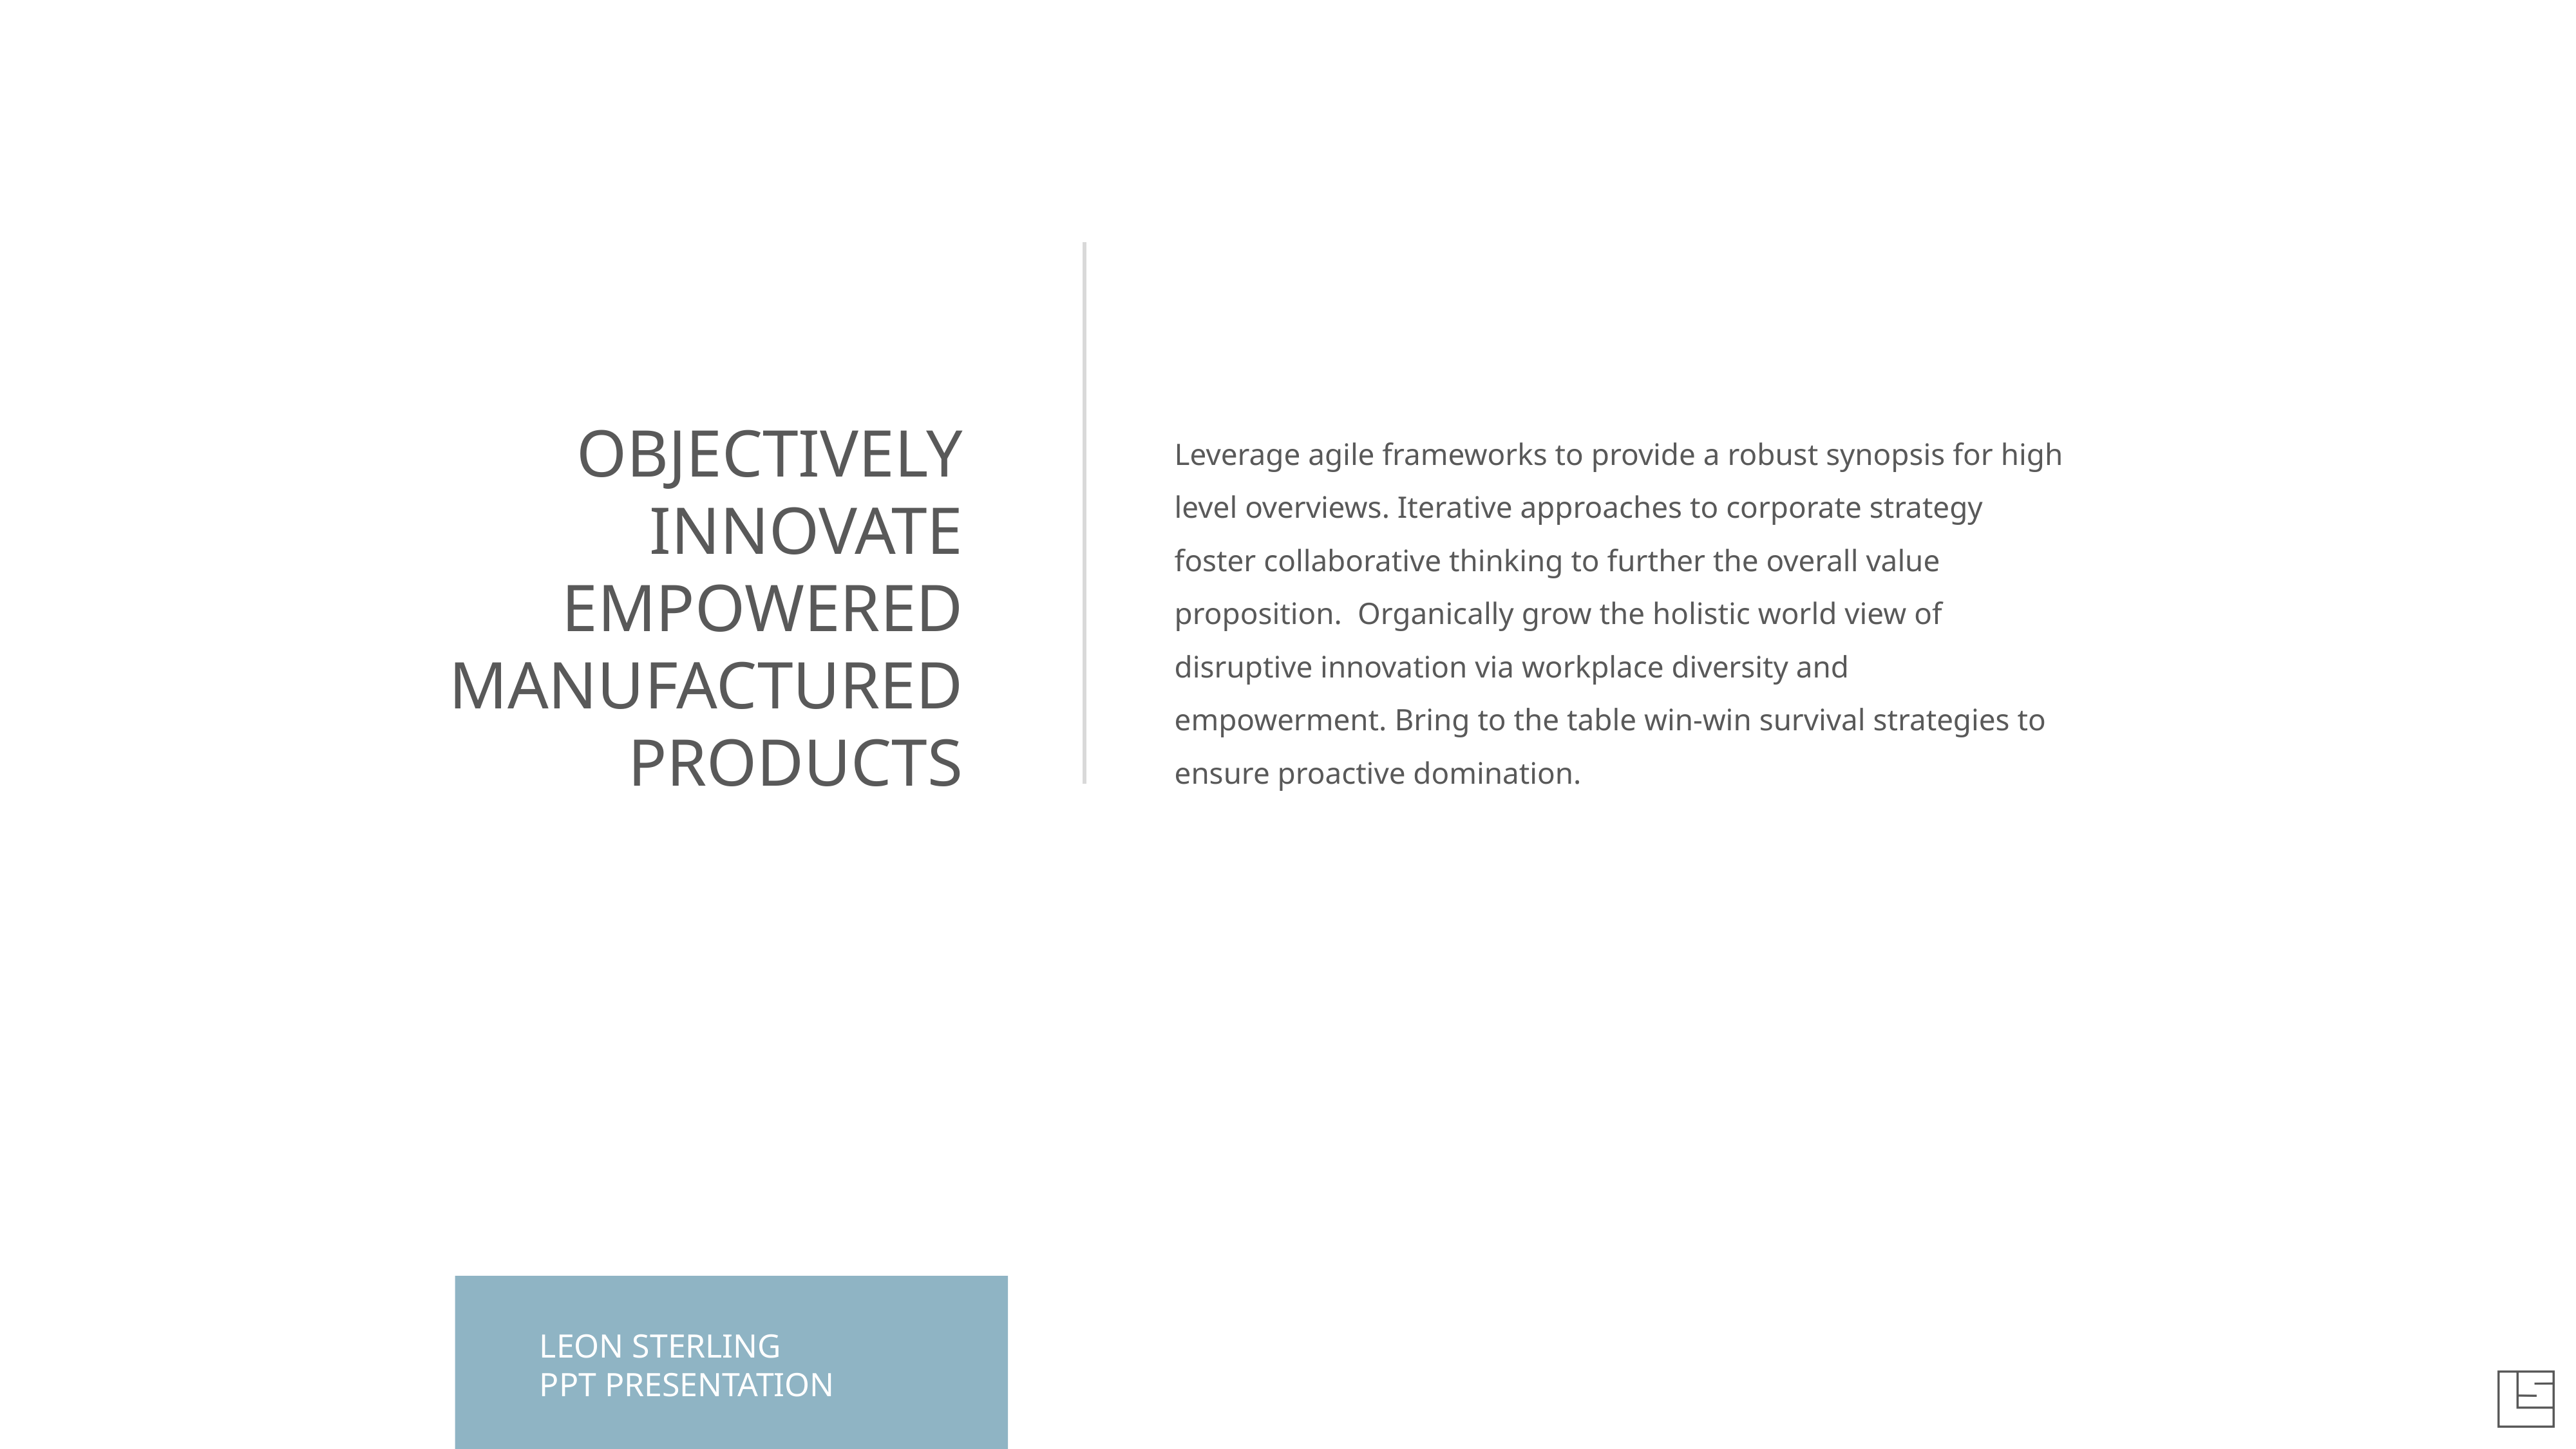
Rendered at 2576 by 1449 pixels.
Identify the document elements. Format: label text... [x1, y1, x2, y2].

text_box OBJECTIVELY INNOVATE EMPOWERED MANUFACTURED PRODUCTS [439, 408, 973, 804]
text_box LEON STERLING PPT PRESENTATION [530, 1320, 844, 1408]
text_box [455, 1275, 1009, 1449]
picture [2488, 1361, 2564, 1437]
text_box Leverage agile frameworks to provide a robust synopsis for high level overviews. Iterative approaches to corporate strategy foster collaborative thinking to further the overall value proposition. Organically grow the holistic world view of disruptive innovation via workplace diversity and empowerment. Bring to the table win-win survival strategies to ensure proactive domination. [1165, 413, 2074, 795]
